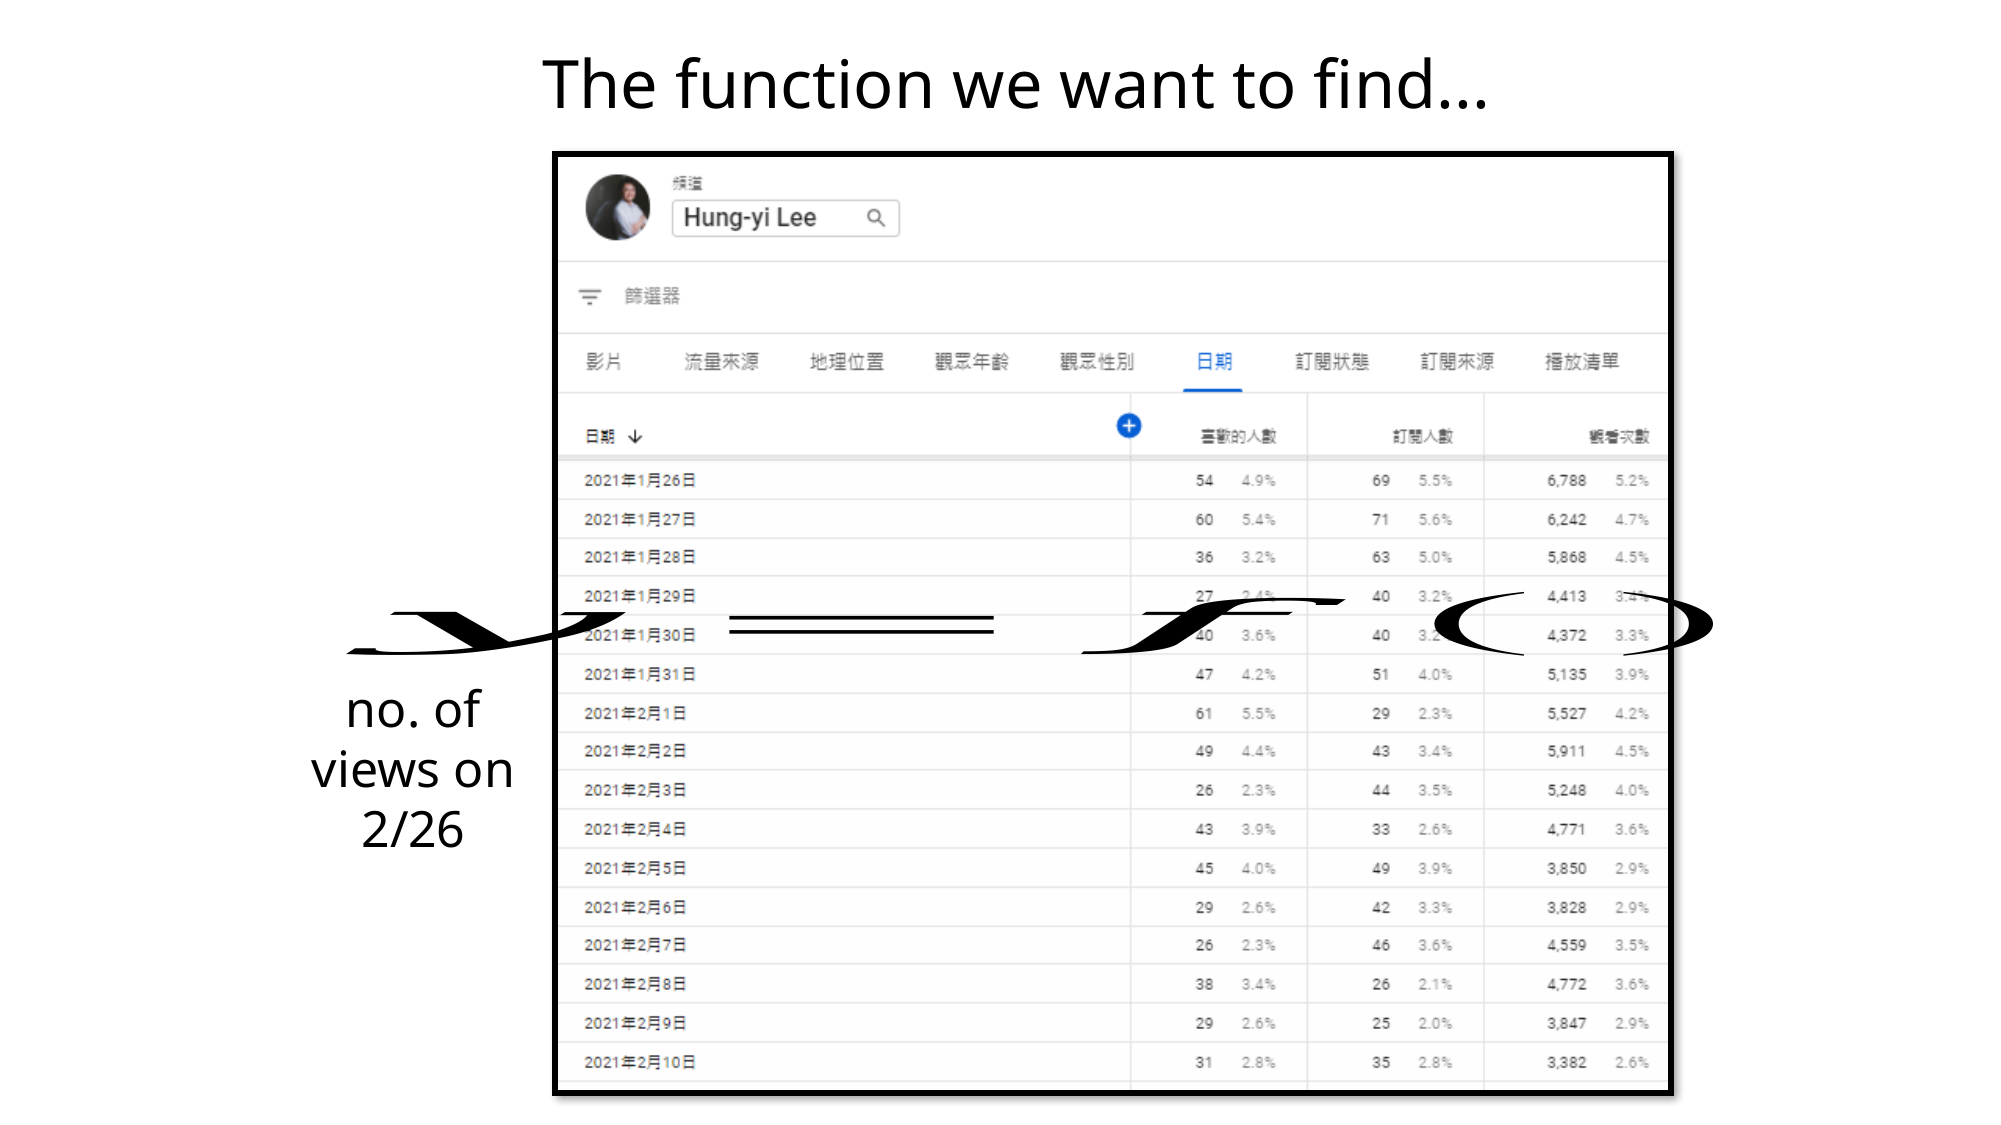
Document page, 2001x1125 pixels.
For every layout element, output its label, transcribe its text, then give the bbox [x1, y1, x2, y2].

text_box The function we want to find... [447, 34, 1587, 130]
text_box no. of views on 2/26 [268, 669, 558, 865]
picture [558, 156, 1668, 1090]
